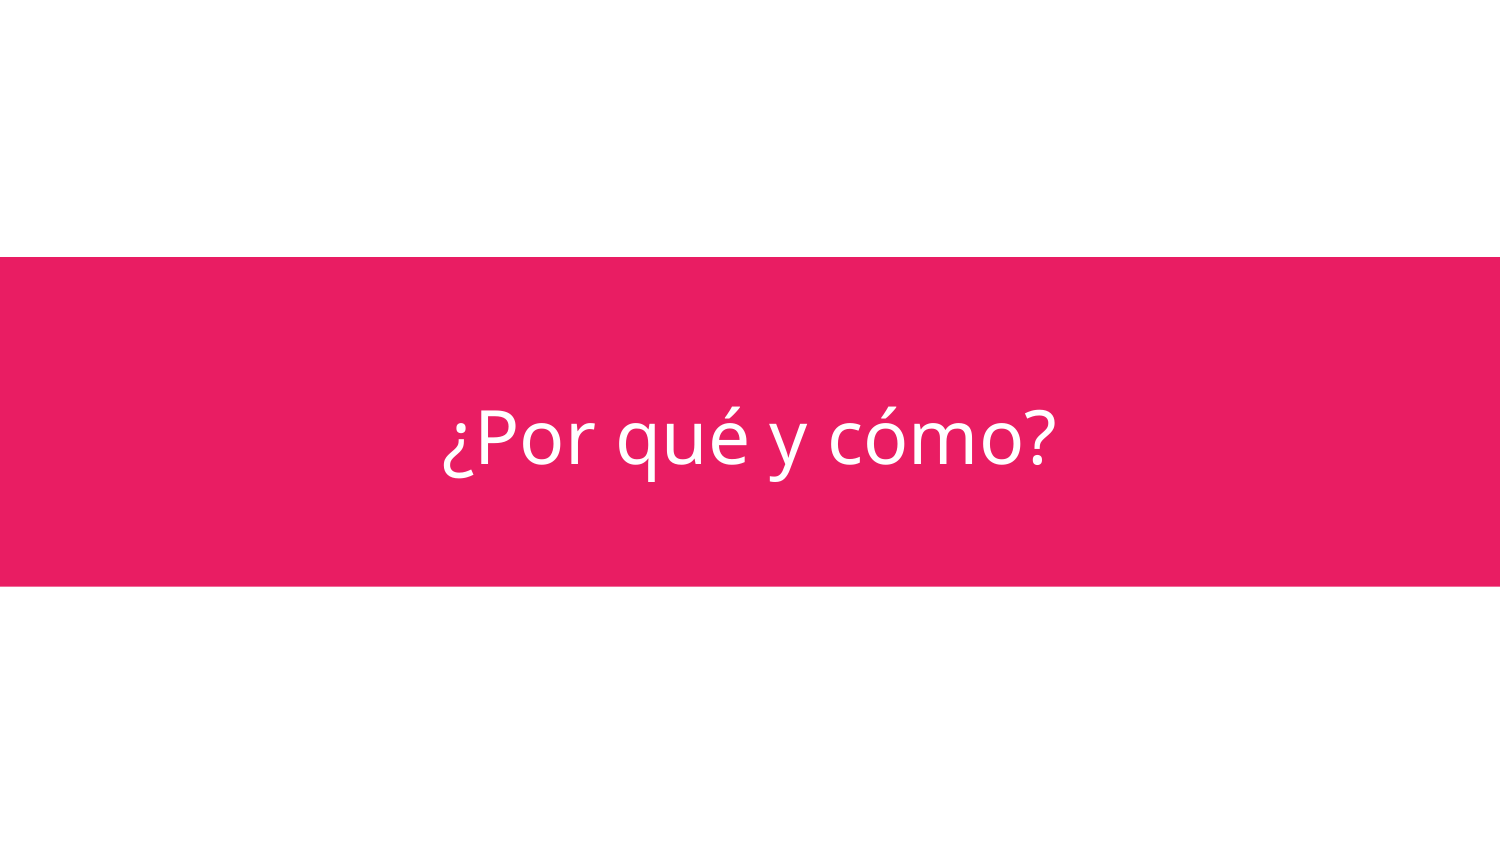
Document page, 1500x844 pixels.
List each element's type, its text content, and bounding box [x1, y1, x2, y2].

title ¿Por qué y cómo? [70, 309, 1430, 559]
